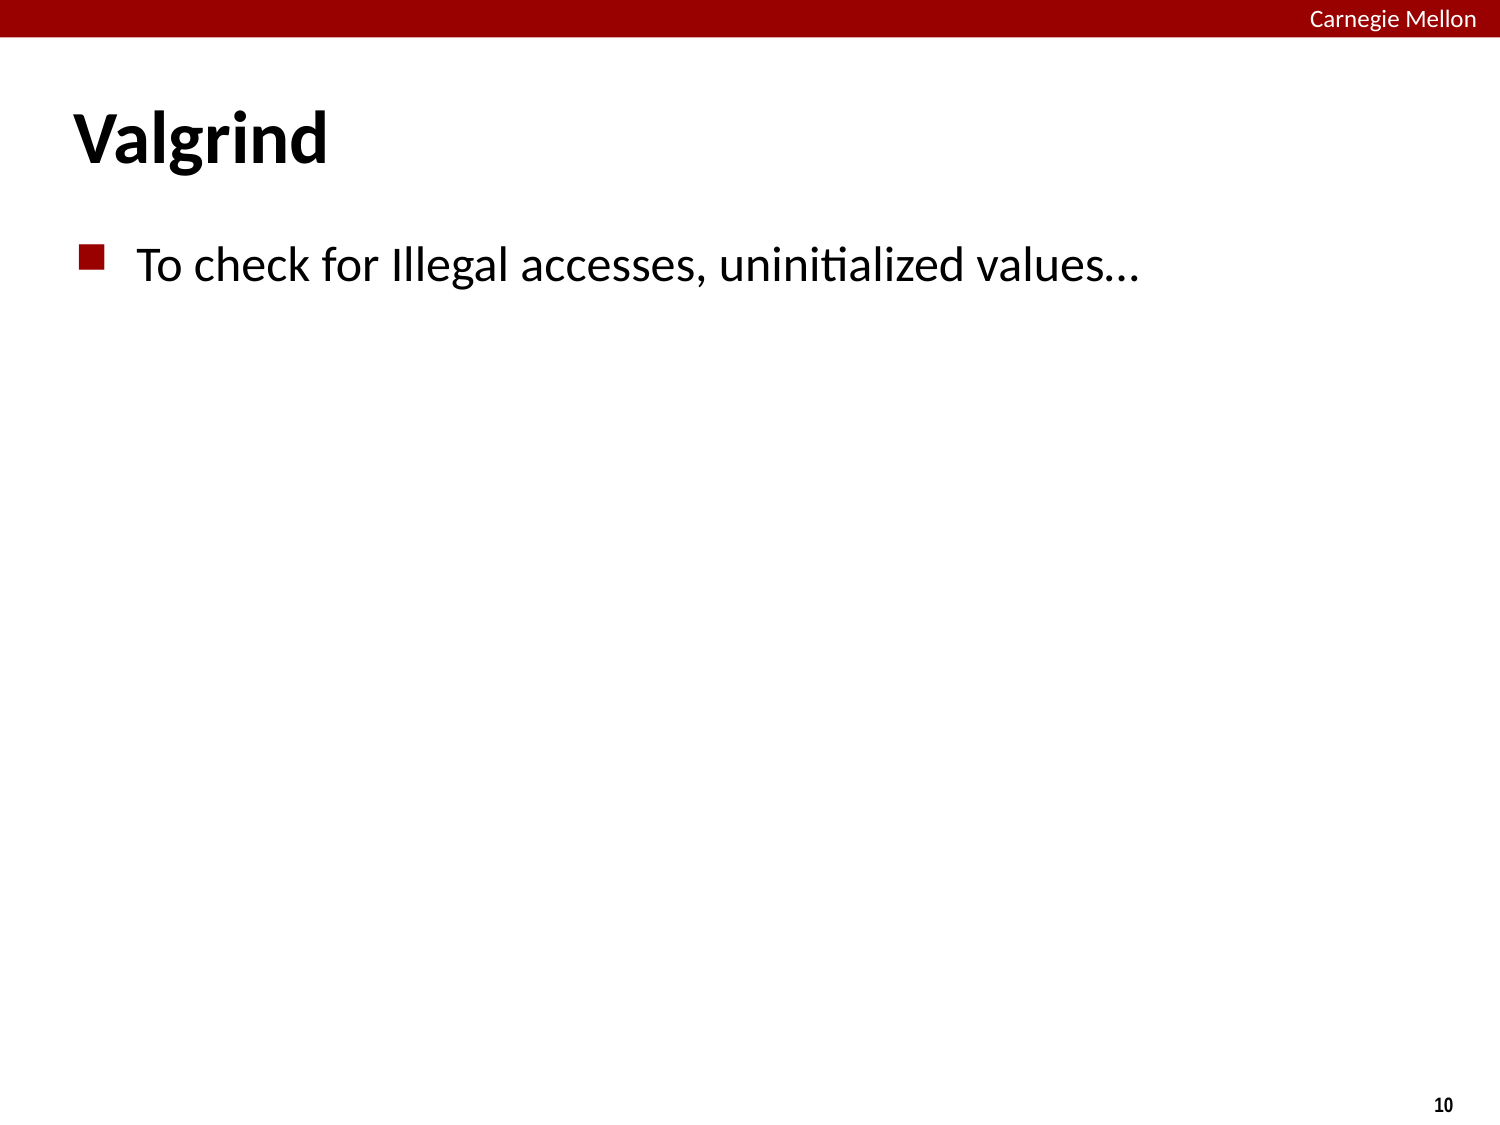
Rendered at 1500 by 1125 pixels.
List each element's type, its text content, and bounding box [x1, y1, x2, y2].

title Valgrind [58, 71, 1305, 197]
list To check for Illegal accesses, uninitialized values… [64, 223, 1361, 1040]
